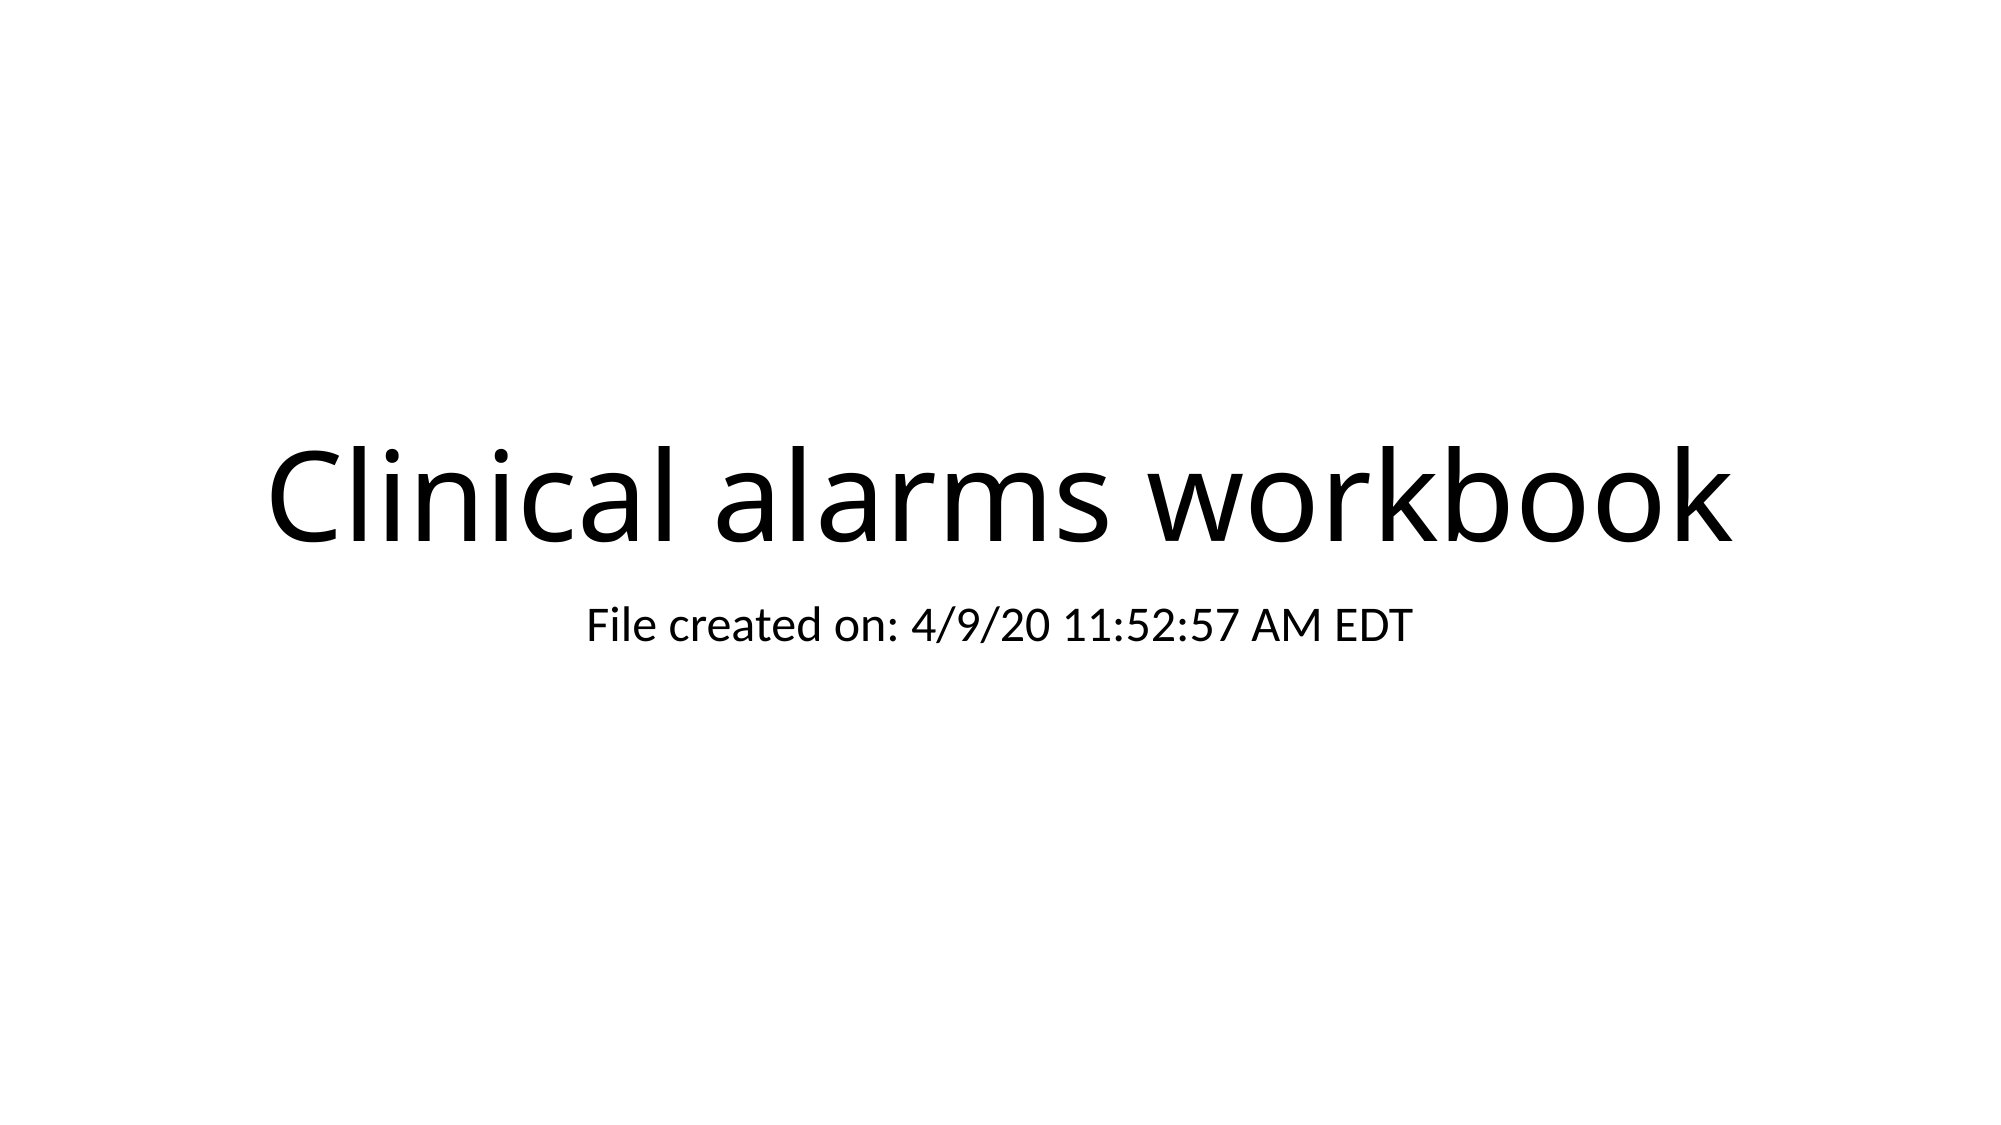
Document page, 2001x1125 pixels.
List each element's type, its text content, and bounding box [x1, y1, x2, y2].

subtitle File created on: 4/9/20 11:52:57 AM EDT [249, 590, 1750, 863]
title Clinical alarms workbook [249, 184, 1750, 576]
